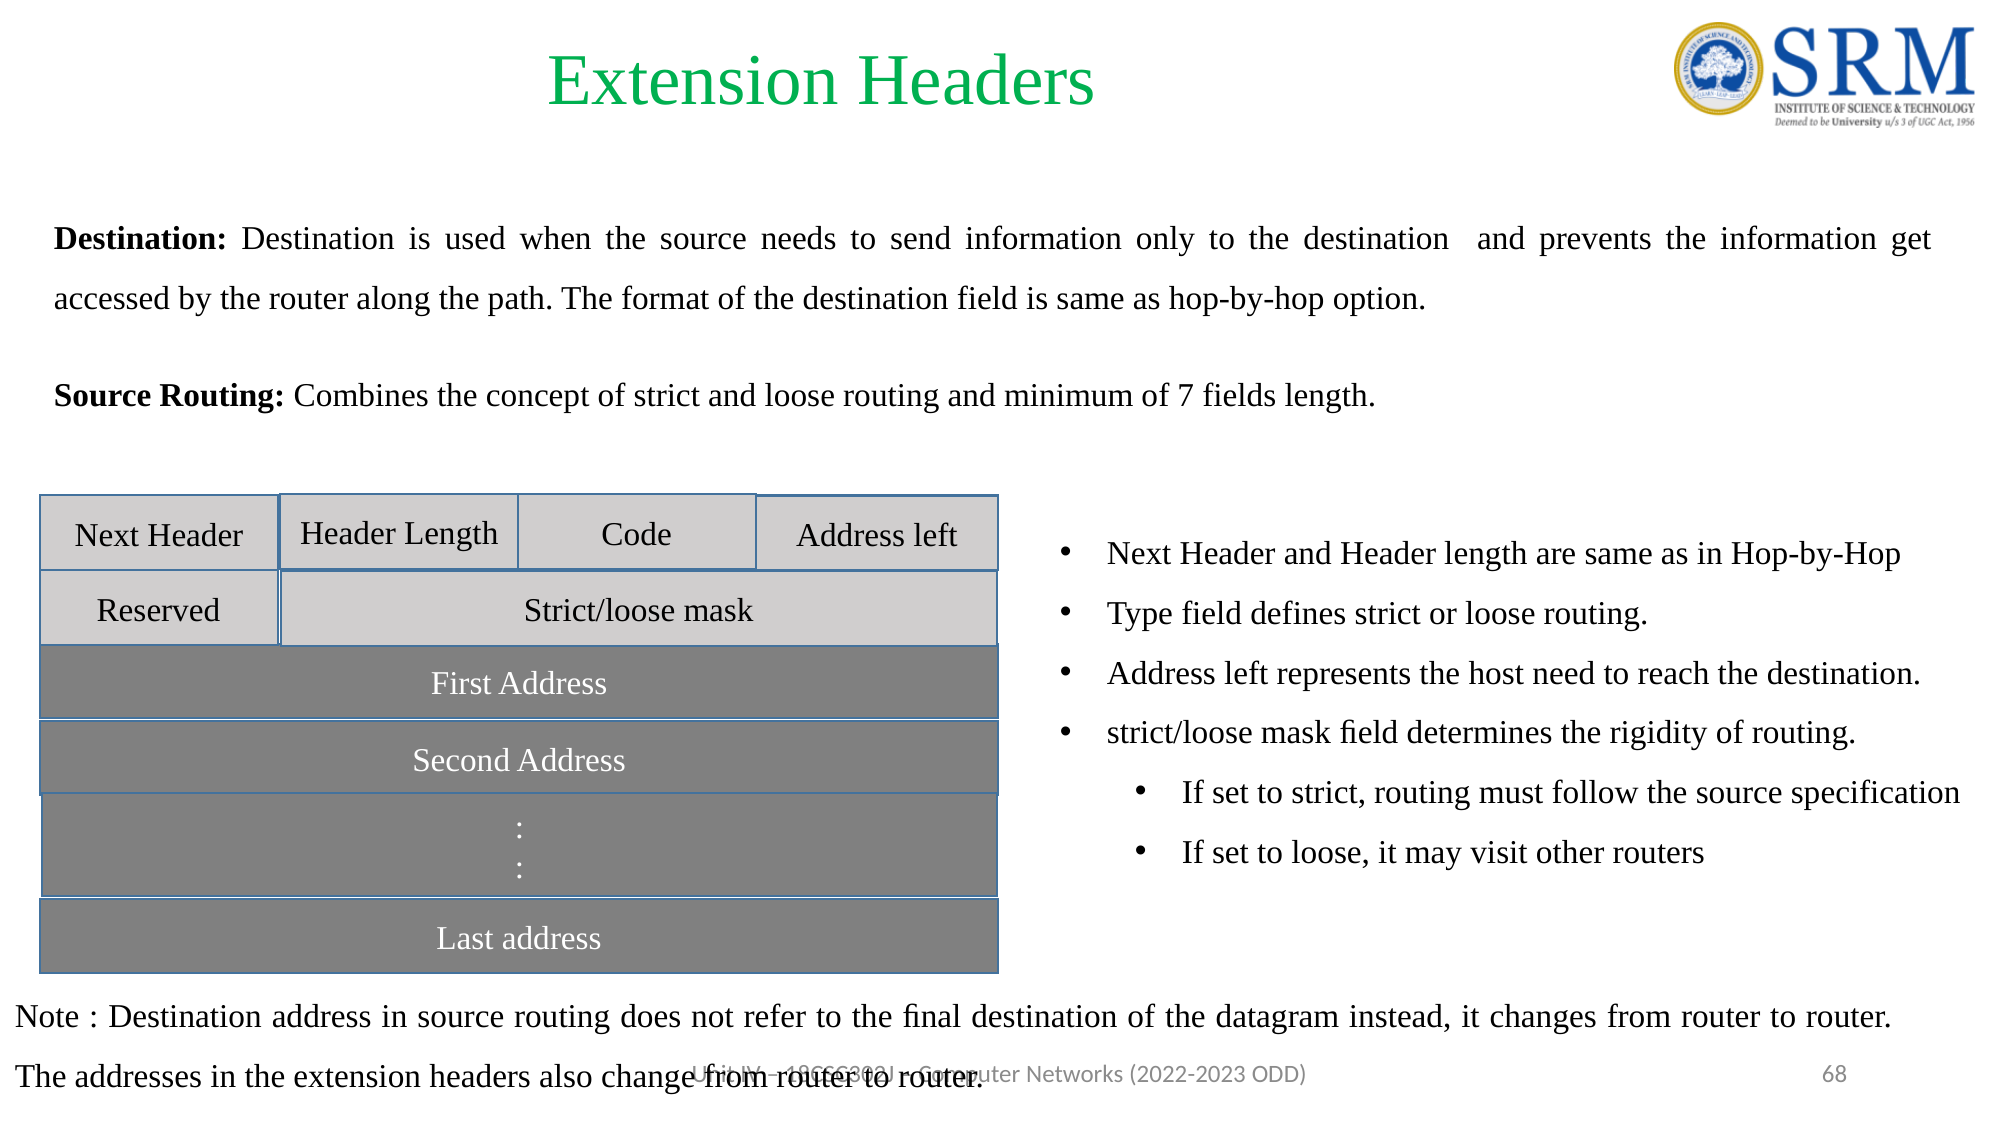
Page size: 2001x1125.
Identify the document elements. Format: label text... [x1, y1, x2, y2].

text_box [39, 494, 999, 973]
text_box Destination: Destination is used when the source needs to send information only to the destination and prevents the information get accessed by the router along the path. The format of the destination field is same as hop-by-hop option. Source Routing: Combines the concept of strict and loose routing and minimum of 7 fields length. [39, 188, 1950, 421]
text_box Extension Headers [0, 24, 1644, 114]
footer Unit IV – 18CSC302J – Computer Networks (2022-2023 ODD) [662, 1042, 1338, 1103]
text_box Next Header and Header length are same as in Hop-by-Hop Type field defines strict or loose routing. Address left represents the host need to reach the destination. strict/loose mask ﬁeld determines the rigidity of routing. If set to strict, routing must follow the source specification If set to loose, it may visit other routers [1045, 503, 1999, 878]
picture [1674, 22, 1975, 128]
text_box Note : Destination address in source routing does not refer to the ﬁnal destination of the datagram instead, it changes from router to router. The addresses in the extension headers also change from router to router. [0, 966, 1911, 1102]
slide_number 68 [1412, 1042, 1863, 1103]
